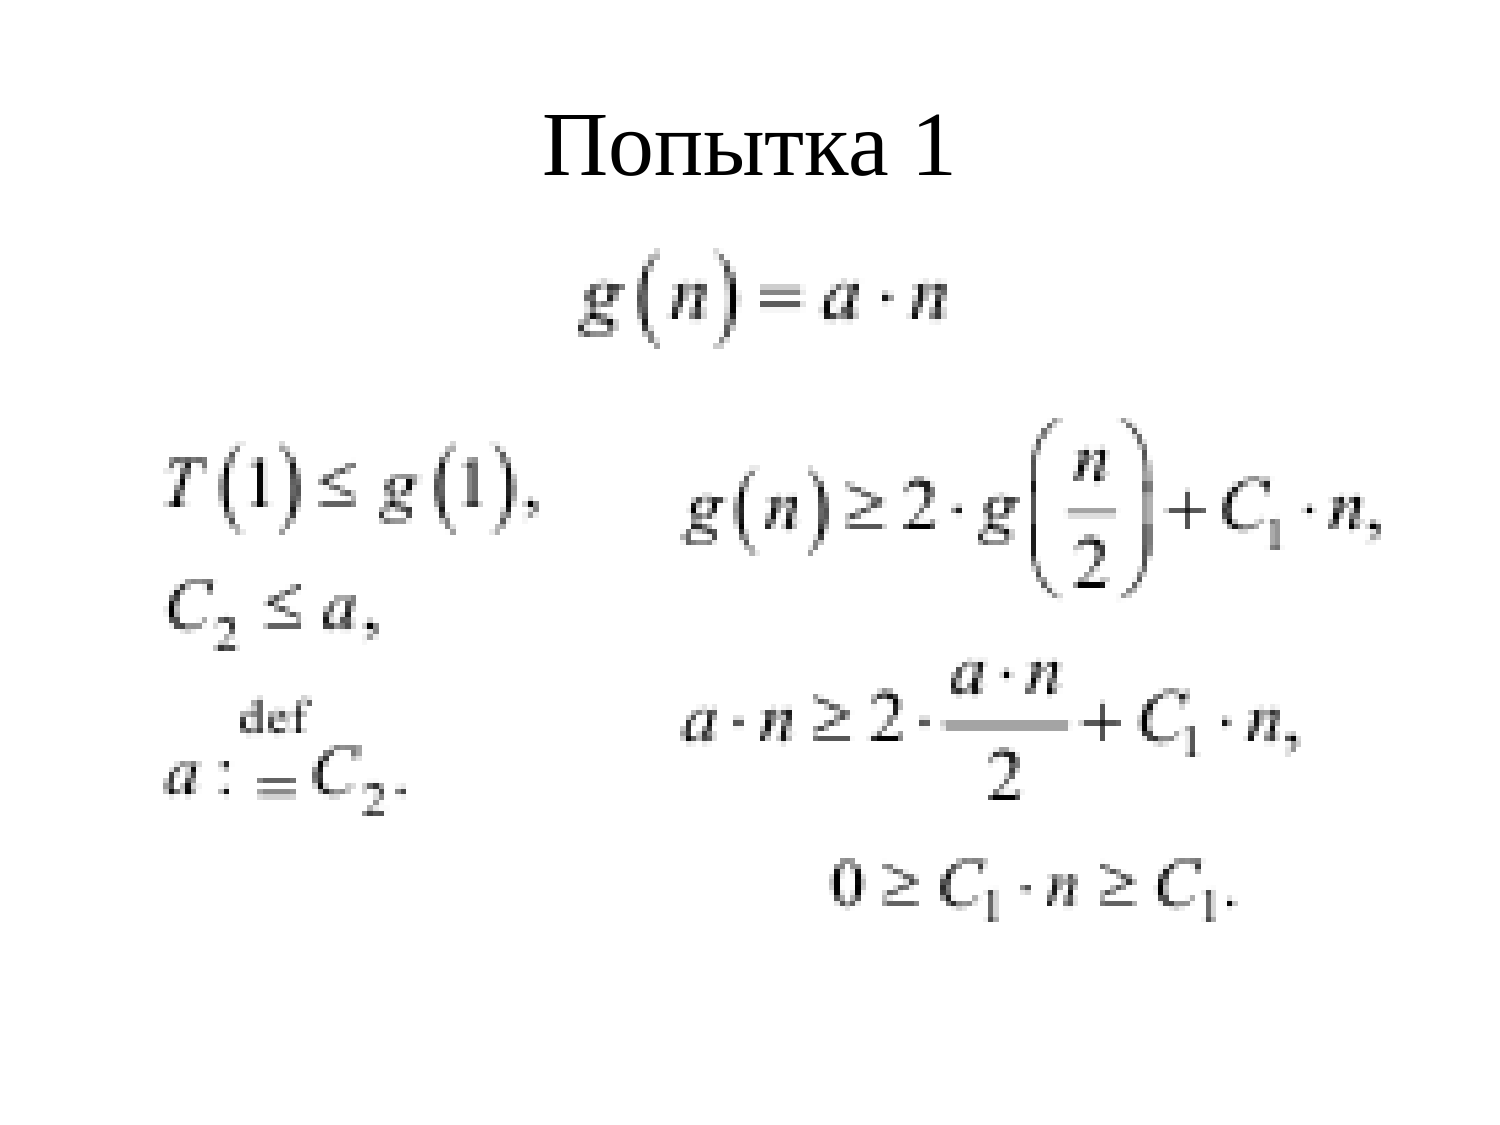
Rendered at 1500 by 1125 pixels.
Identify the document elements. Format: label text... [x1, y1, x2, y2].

picture [560, 231, 959, 355]
picture [147, 408, 600, 850]
title Попытка 1 [75, 45, 1425, 233]
picture [633, 396, 1424, 933]
